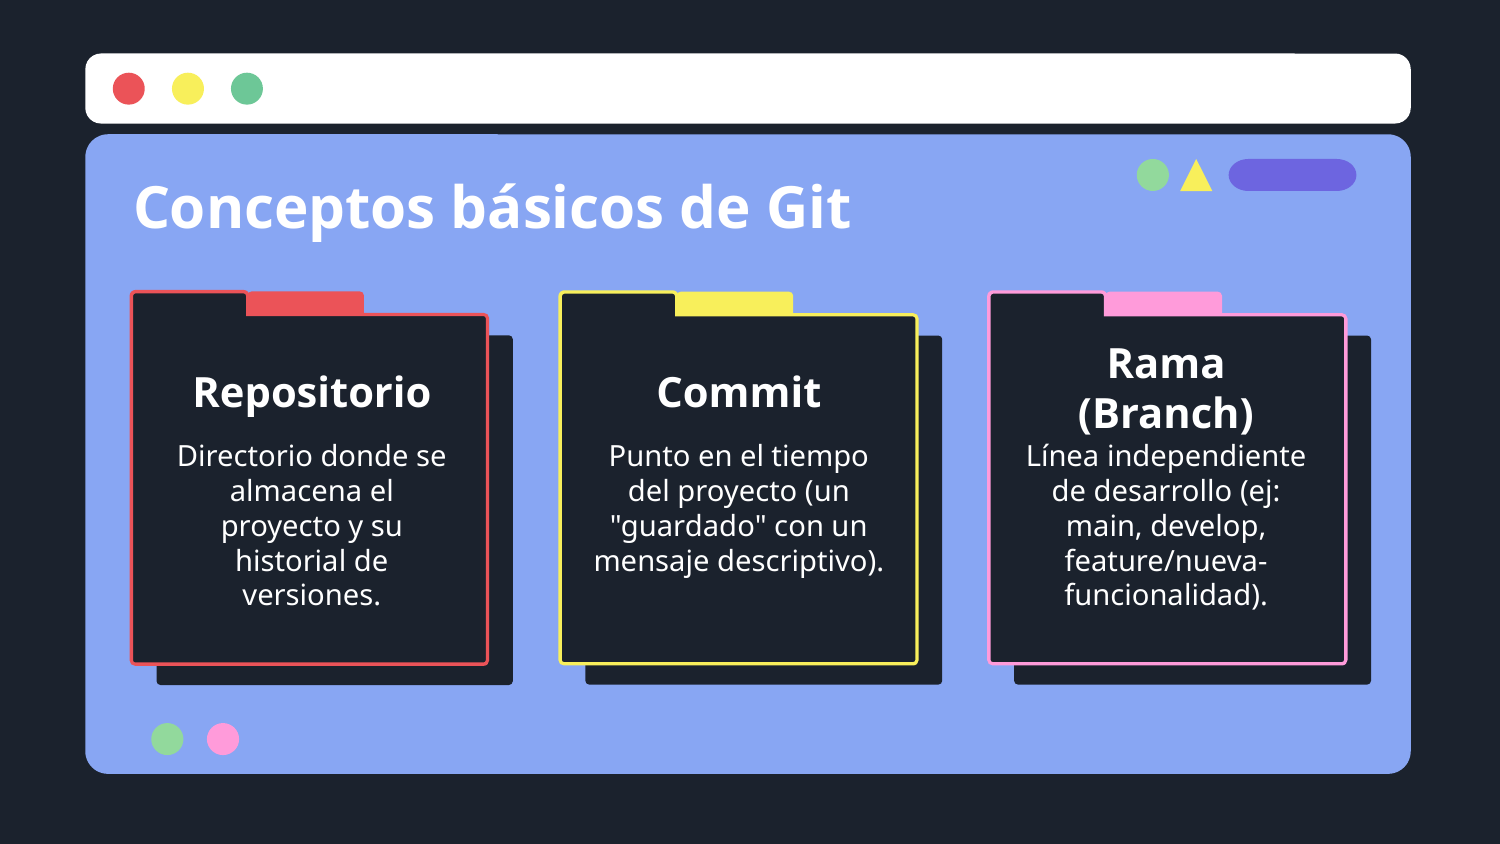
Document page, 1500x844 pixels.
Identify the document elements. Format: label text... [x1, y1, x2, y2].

title Conceptos básicos de Git [118, 158, 1382, 252]
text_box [986, 289, 1372, 685]
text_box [129, 289, 513, 686]
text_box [558, 289, 943, 685]
